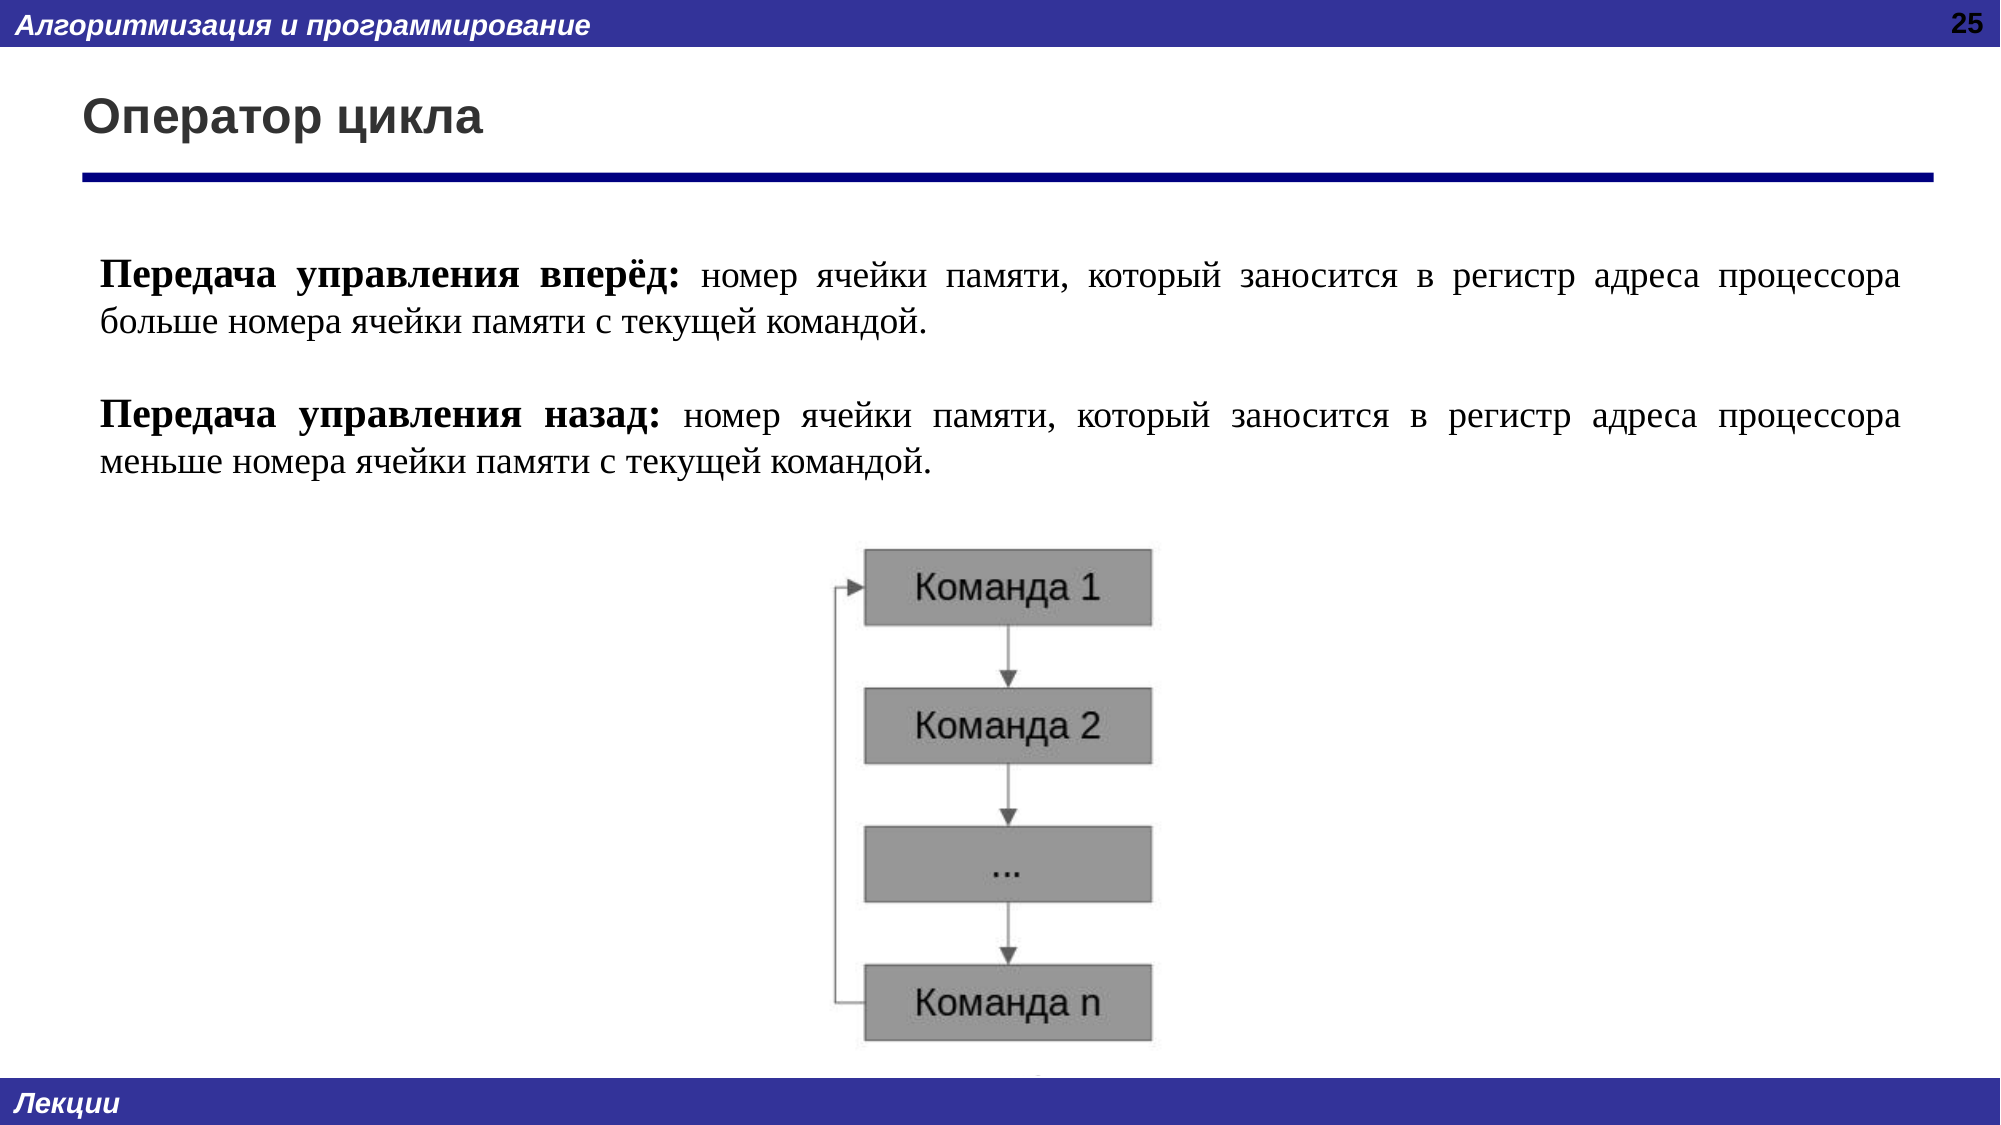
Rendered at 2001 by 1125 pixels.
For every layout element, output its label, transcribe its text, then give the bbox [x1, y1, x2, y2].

picture [710, 491, 1238, 1076]
text_box Передача управления вперёд: номер ячейки памяти, который заносится в регистр адреса процессора больше номера ячейки памяти с текущей командой. Передача управления назад: номер ячейки памяти, который заносится в регистр адреса процессора меньше номера ячейки памяти с текущей командой. [85, 238, 1918, 489]
slide_number 25 [1531, 0, 1999, 75]
title Оператор цикла [67, 49, 1900, 178]
